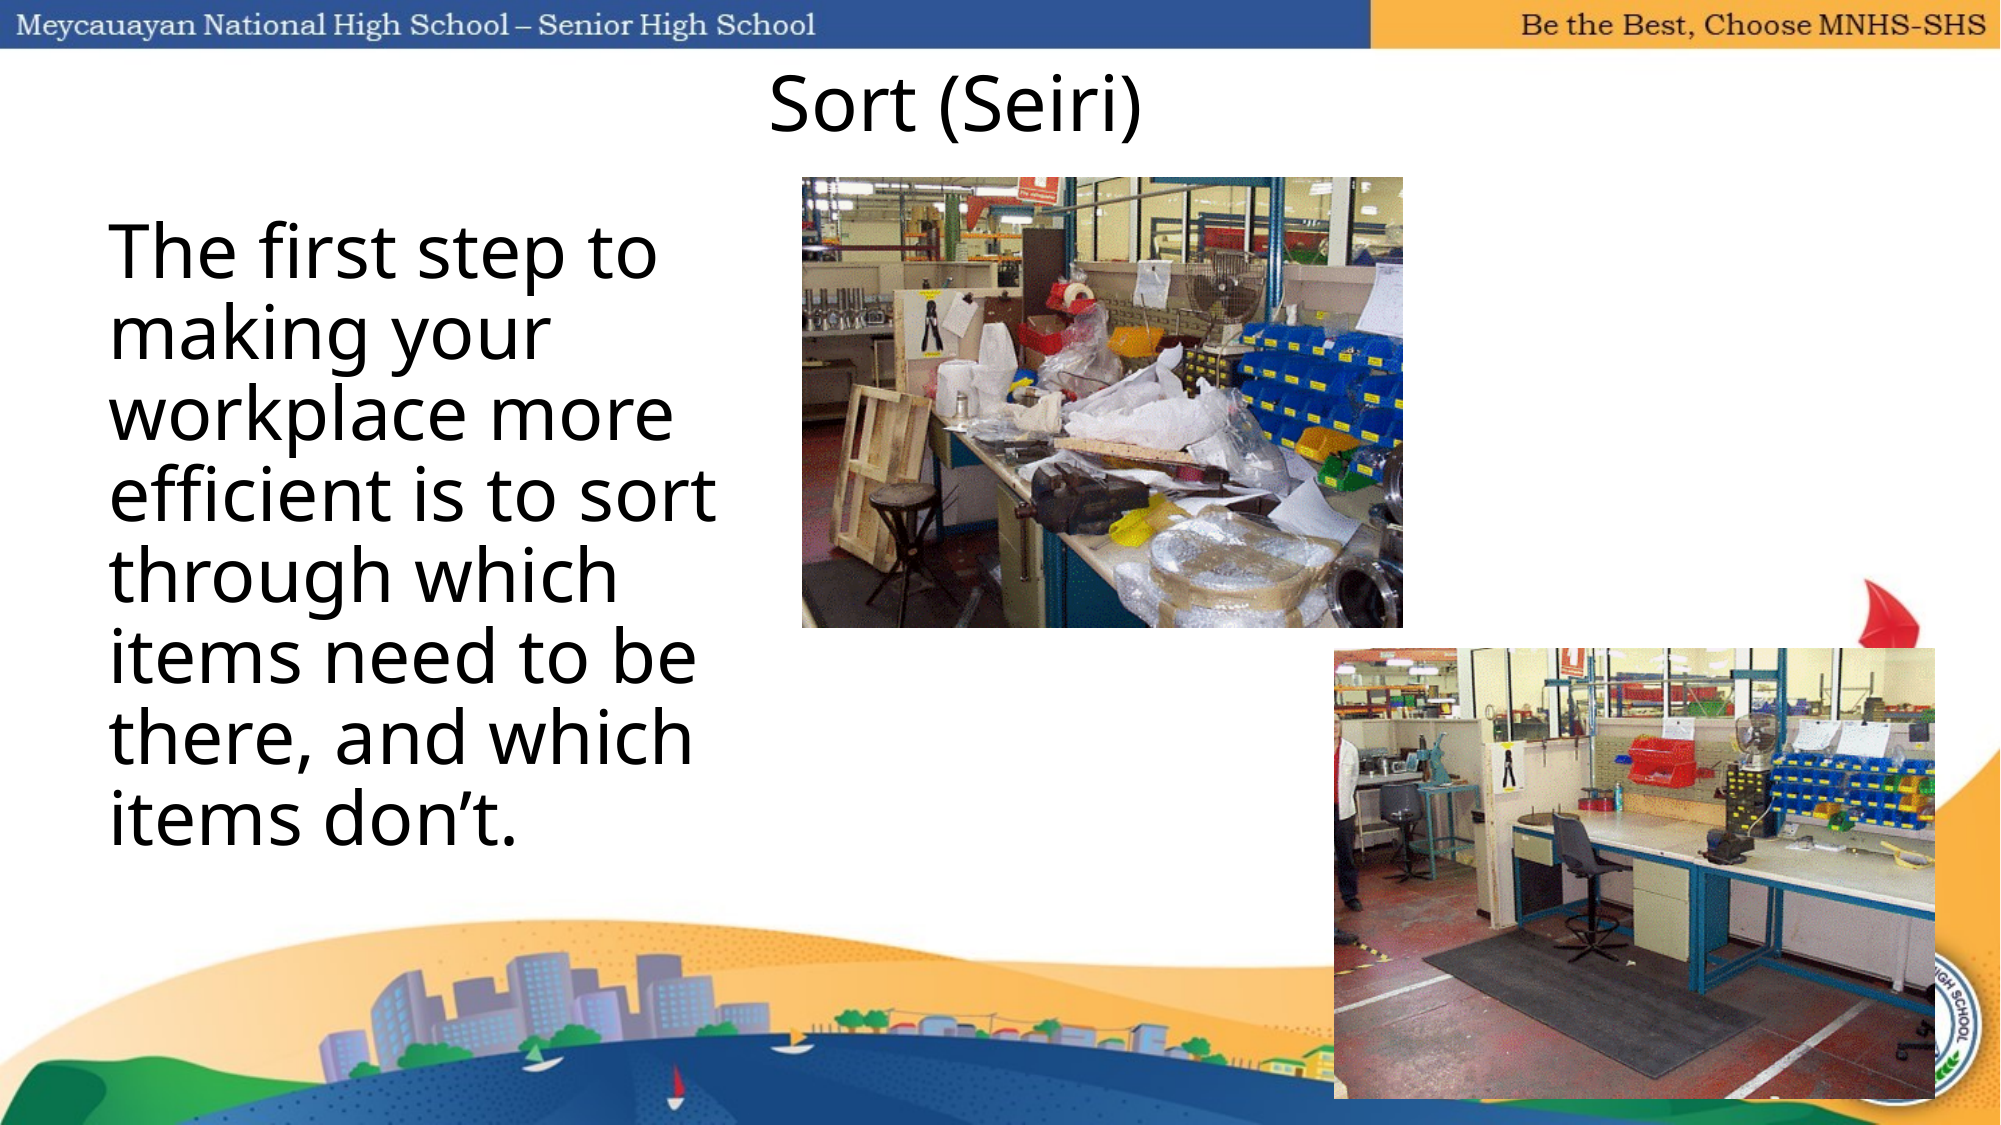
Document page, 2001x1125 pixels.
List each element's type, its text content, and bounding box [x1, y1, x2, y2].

title Sort (Seiri) [93, 56, 1819, 157]
picture [0, 0, 2001, 1125]
text_box The first step to making your workplace more efficient is to sort through which items need to be there, and which items don’t. [93, 177, 803, 898]
